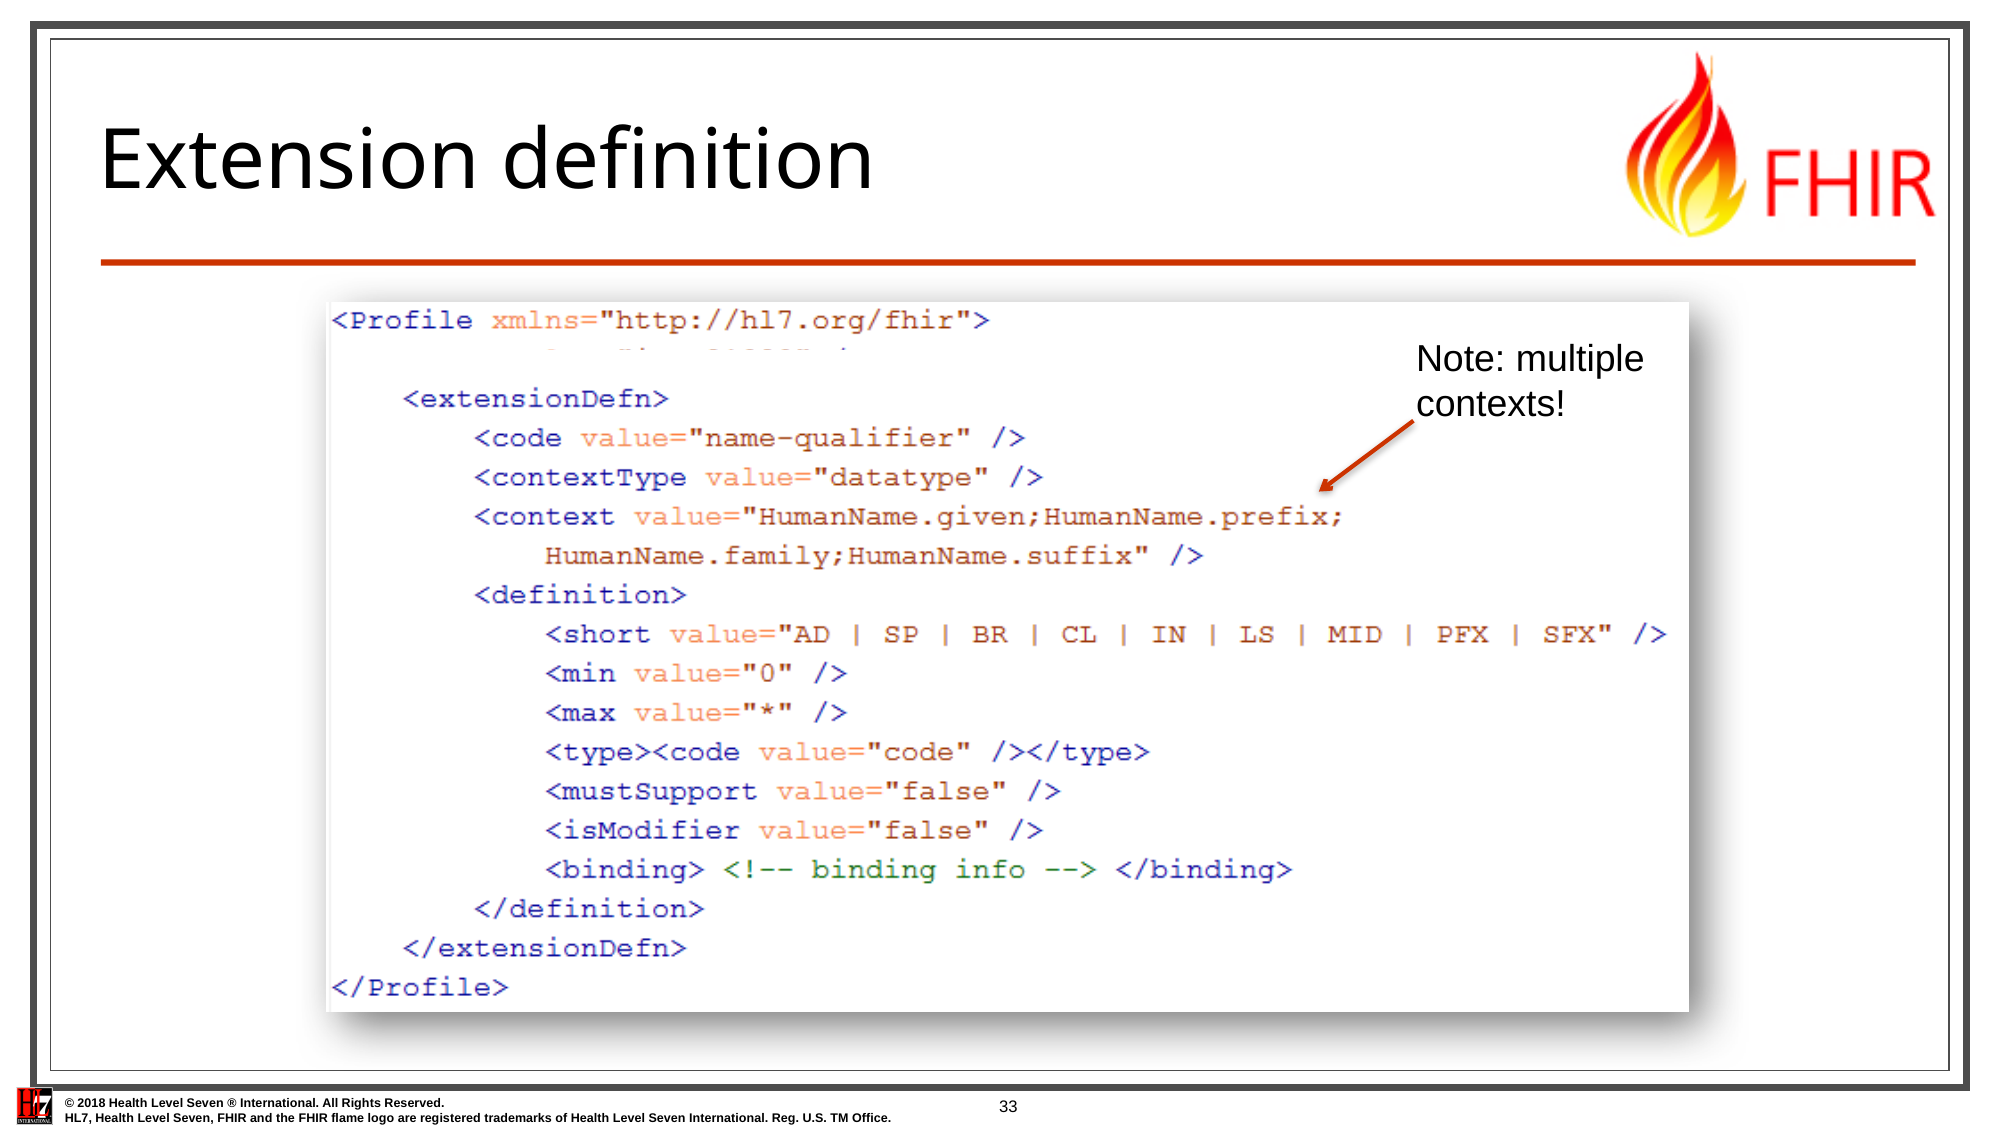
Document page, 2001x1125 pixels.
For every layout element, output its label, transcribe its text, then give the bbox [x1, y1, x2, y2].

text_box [1318, 420, 1414, 492]
slide_number 33 [949, 1087, 1067, 1125]
picture [1613, 41, 1948, 247]
title Extension definition [83, 77, 1614, 213]
picture [16, 1087, 53, 1125]
picture [326, 302, 1689, 1012]
